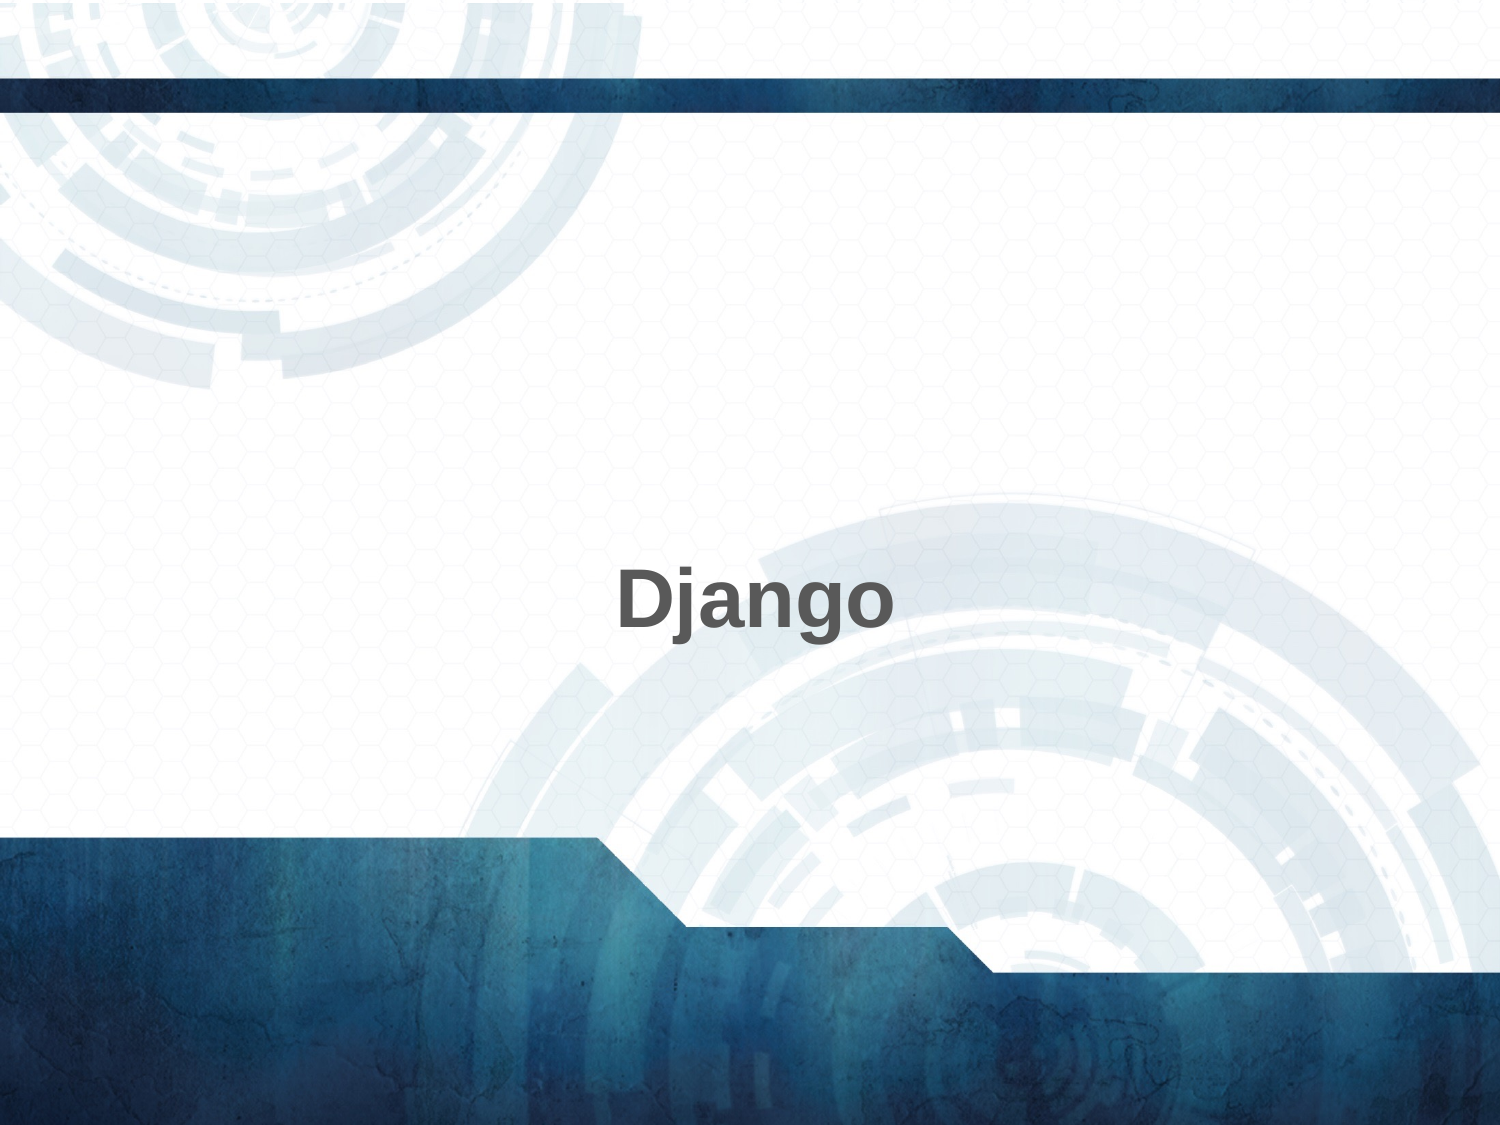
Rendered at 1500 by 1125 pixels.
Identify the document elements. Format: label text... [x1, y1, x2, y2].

title Django [117, 420, 1394, 645]
picture [0, 0, 1500, 1125]
